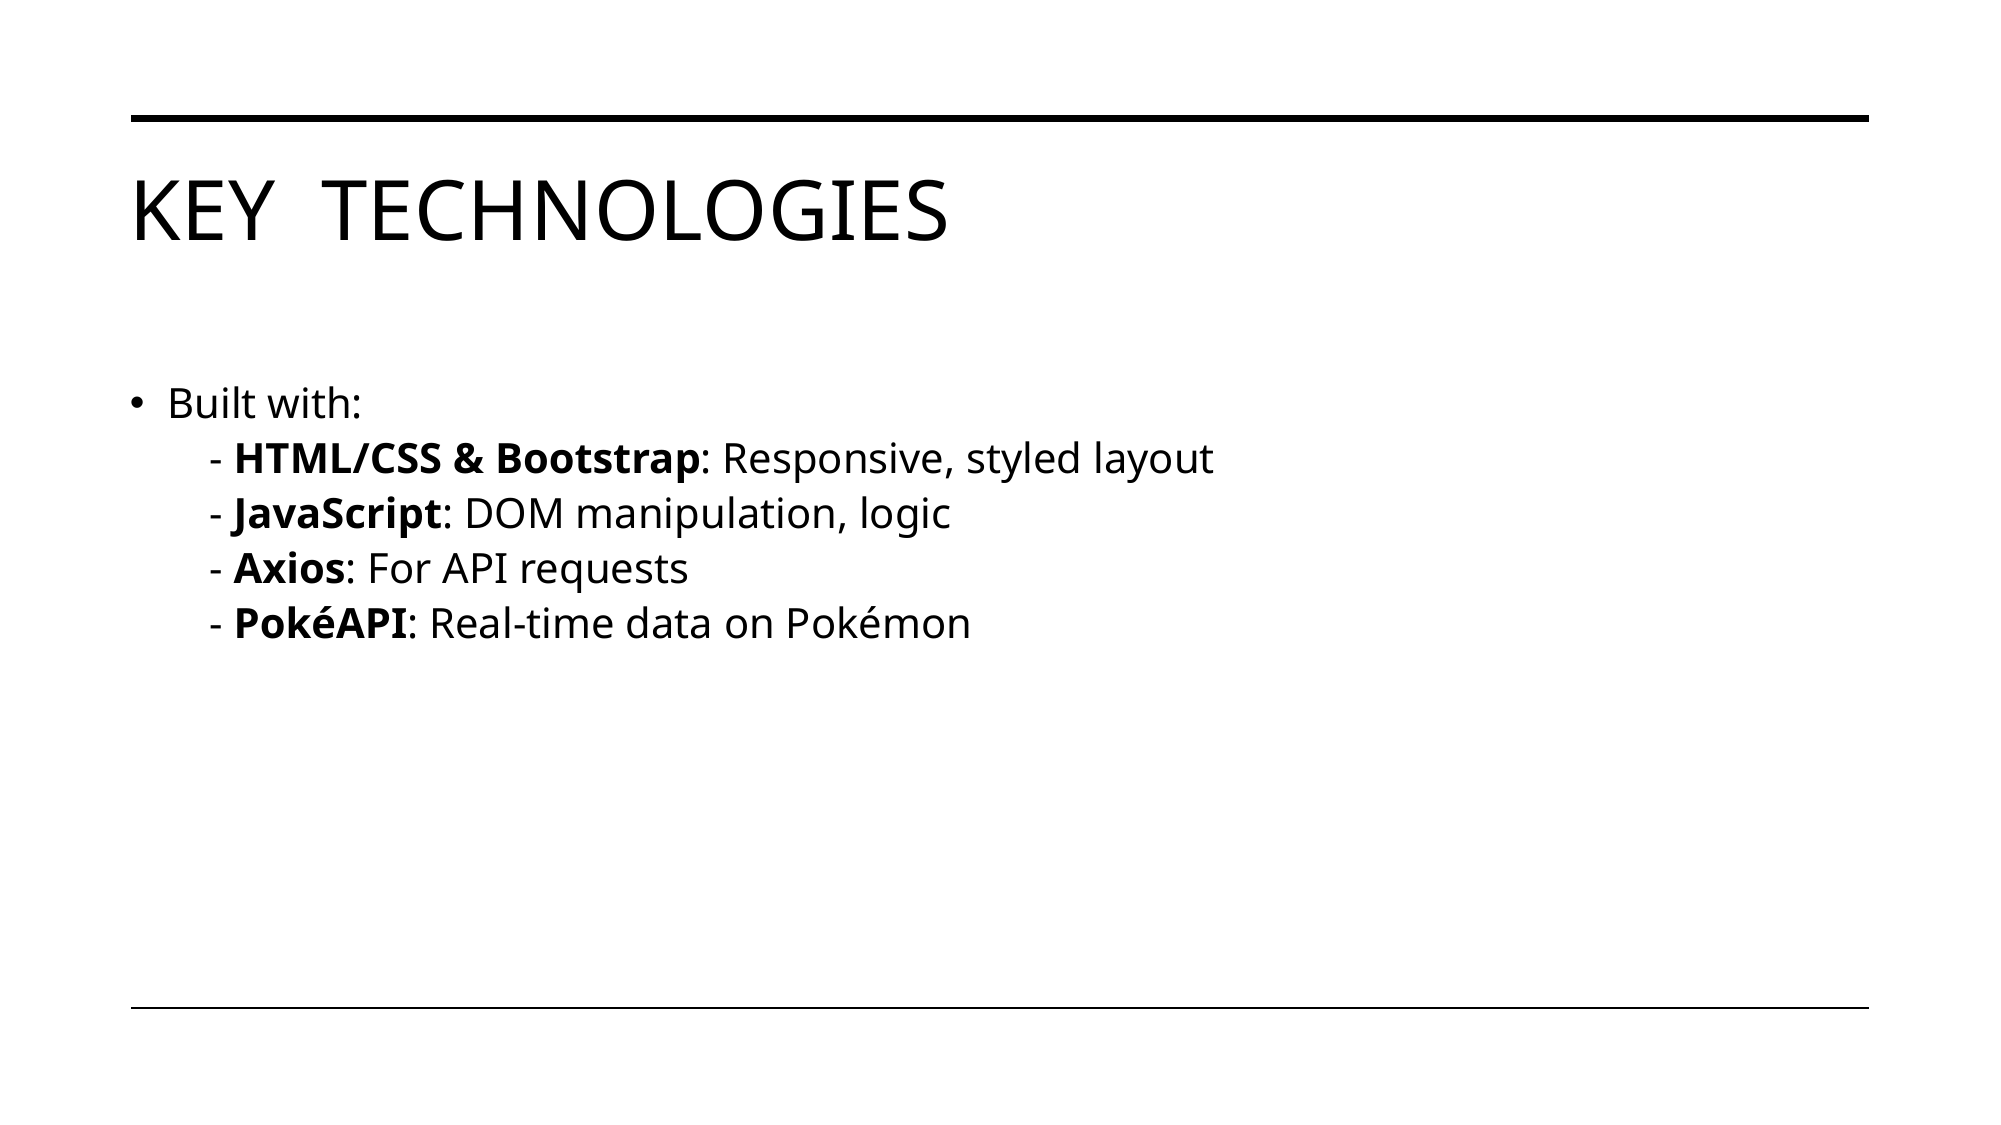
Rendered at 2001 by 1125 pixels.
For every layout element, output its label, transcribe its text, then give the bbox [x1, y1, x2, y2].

list Built with: - HTML/CSS & Bootstrap: Responsive, styled layout - JavaScript: DOM manipulation, logic - Axios: For API requests - PokéAPI: Real-time data on Pokémon [114, 364, 1869, 978]
title Key technologies [114, 149, 1869, 364]
